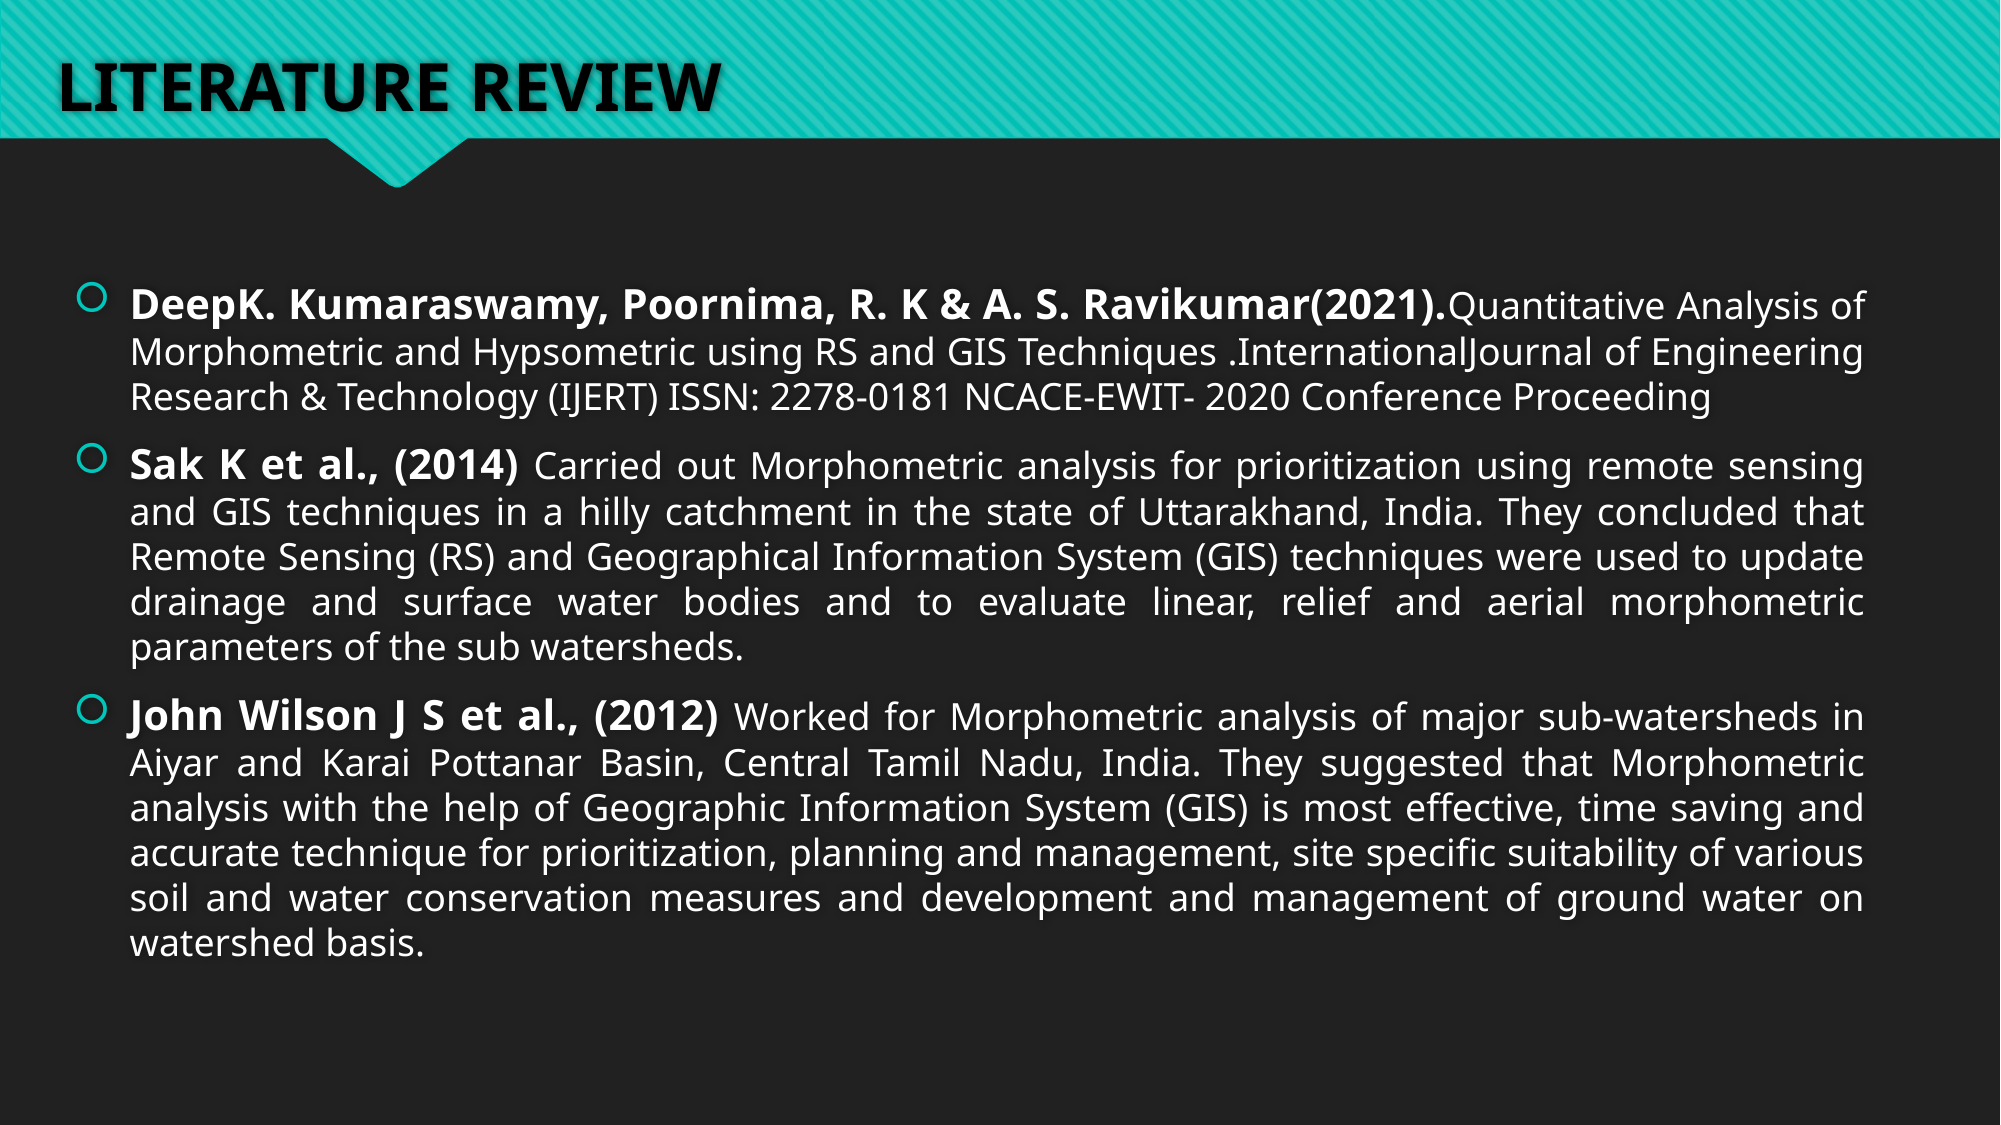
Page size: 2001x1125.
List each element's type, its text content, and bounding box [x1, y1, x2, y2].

title LITERATURE REVIEW [41, 0, 1776, 133]
list DeepK. Kumaraswamy, Poornima, R. K & A. S. Ravikumar(2021).Quantitative Analysis of Morphometric and Hypsometric using RS and GIS Techniques .InternationalJournal of Engineering Research & Technology (IJERT) ISSN: 2278-0181 NCACE-EWIT- 2020 Conference Proceeding Sak K et al., (2014) Carried out Morphometric analysis for prioritization using remote sensing and GIS techniques in a hilly catchment in the state of Uttarakhand, India. They concluded that Remote Sensing (RS) and Geographical Information System (GIS) techniques were used to update drainage and surface water bodies and to evaluate linear, relief and aerial morphometric parameters of the sub watersheds. John Wilson J S et al., (2012) Worked for Morphometric analysis of major sub-watersheds in Aiyar and Karai Pottanar Basin, Central Tamil Nadu, India. They suggested that Morphometric analysis with the help of Geographic Information System (GIS) is most effective, time saving and accurate technique for prioritization, planning and management, site specific suitability of various soil and water conservation measures and development and management of ground water on watershed basis. [58, 402, 1882, 840]
